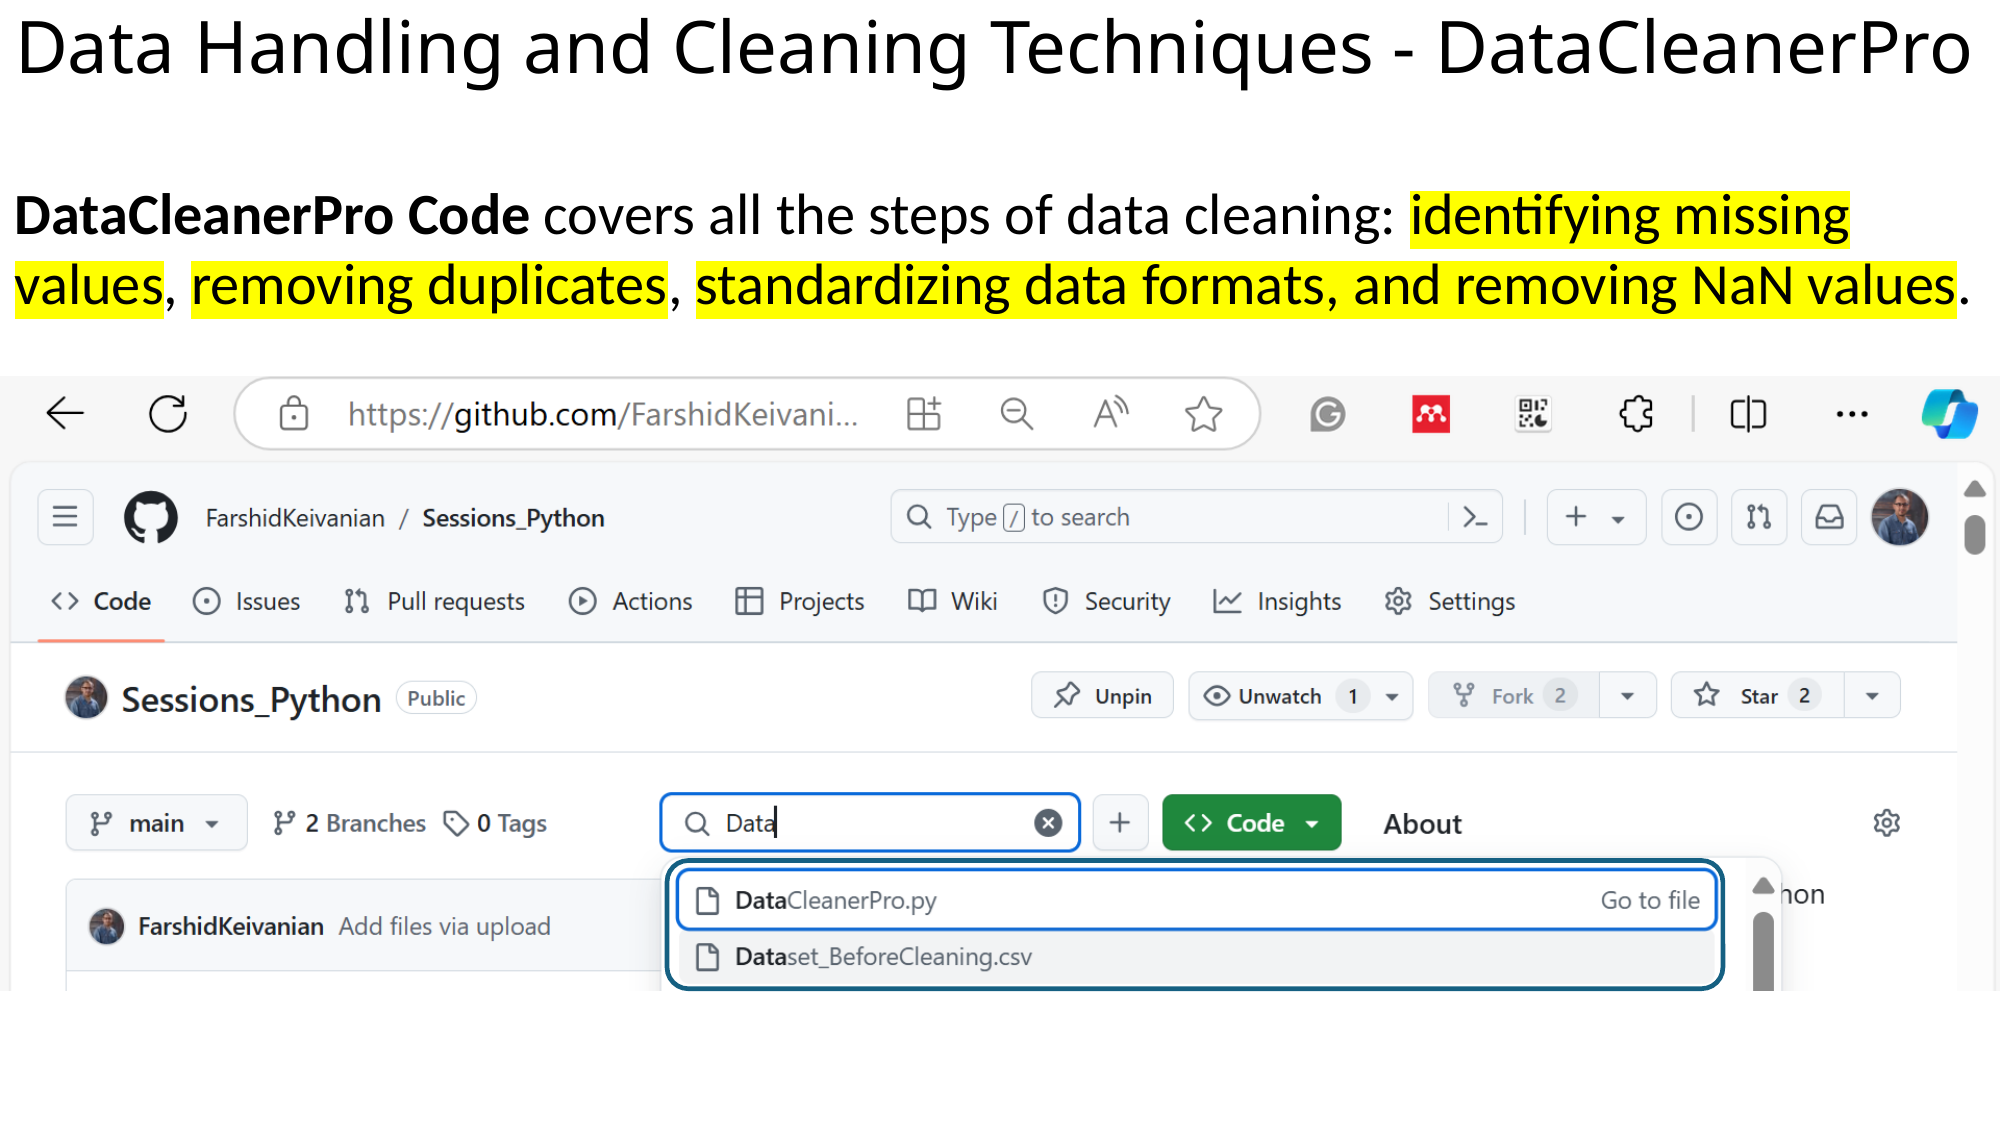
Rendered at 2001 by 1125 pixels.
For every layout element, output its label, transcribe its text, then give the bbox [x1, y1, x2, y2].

title Data Handling and Cleaning Techniques - DataCleanerPro [0, 0, 2000, 97]
text_box DataCleanerPro Code covers all the steps of data cleaning: identifying missing values, removing duplicates, standardizing data formats, and removing NaN values. [0, 169, 2000, 324]
picture [0, 376, 2000, 992]
